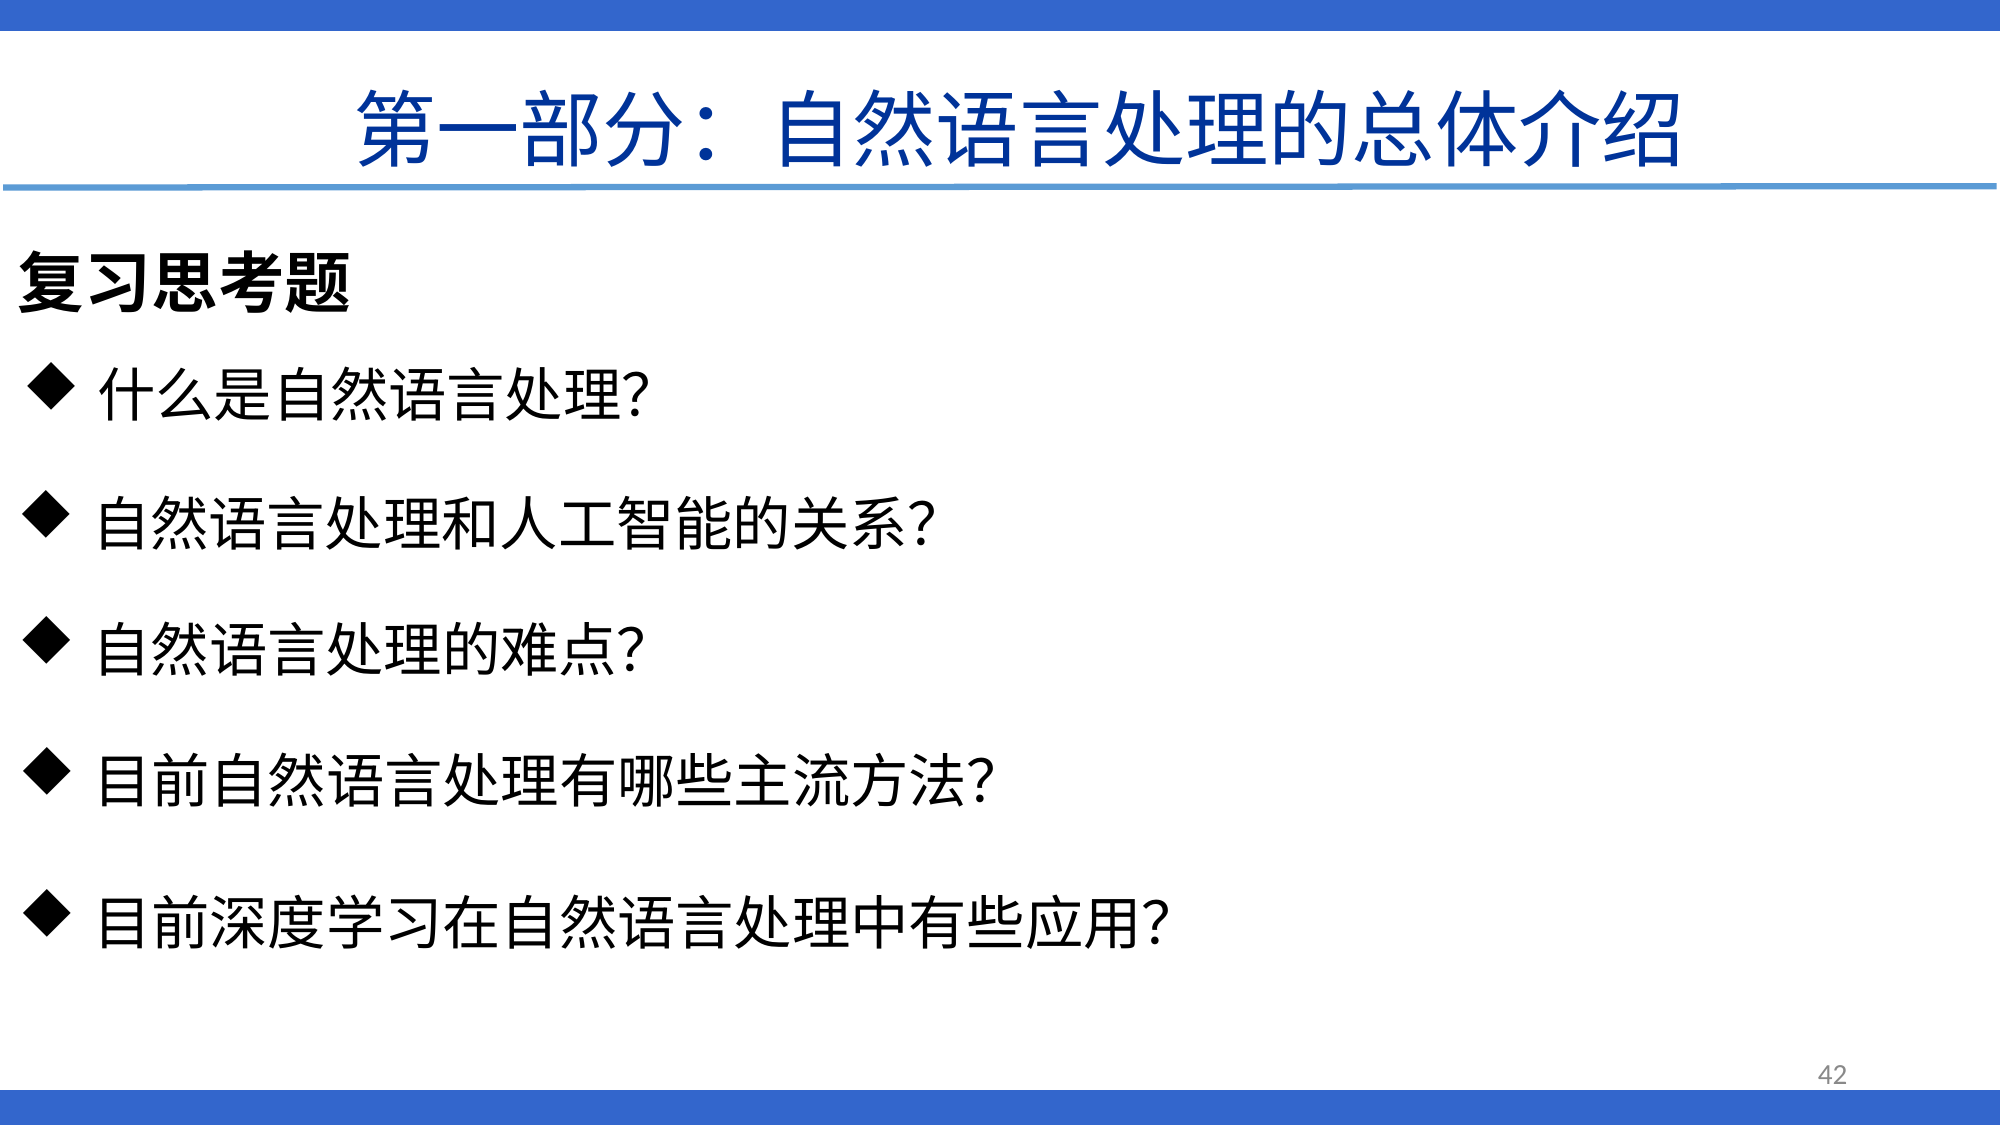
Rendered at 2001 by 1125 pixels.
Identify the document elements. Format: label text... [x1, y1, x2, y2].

text_box 第一部分：自然语言处理的总体介绍 [205, 70, 1833, 184]
text_box 什么是自然语言处理？ [7, 315, 2000, 436]
text_box [0, 1090, 2000, 1125]
slide_number 42 [1325, 1042, 1863, 1103]
text_box 目前深度学习在自然语言处理中有些应用？ [3, 843, 2000, 964]
text_box 自然语言处理的难点？ [2, 570, 2000, 691]
text_box 目前自然语言处理有哪些主流方法？ [3, 701, 2000, 822]
text_box [0, 0, 2000, 31]
text_box 自然语言处理和人工智能的关系？ [2, 444, 2000, 565]
text_box 复习思考题 [3, 193, 1754, 328]
